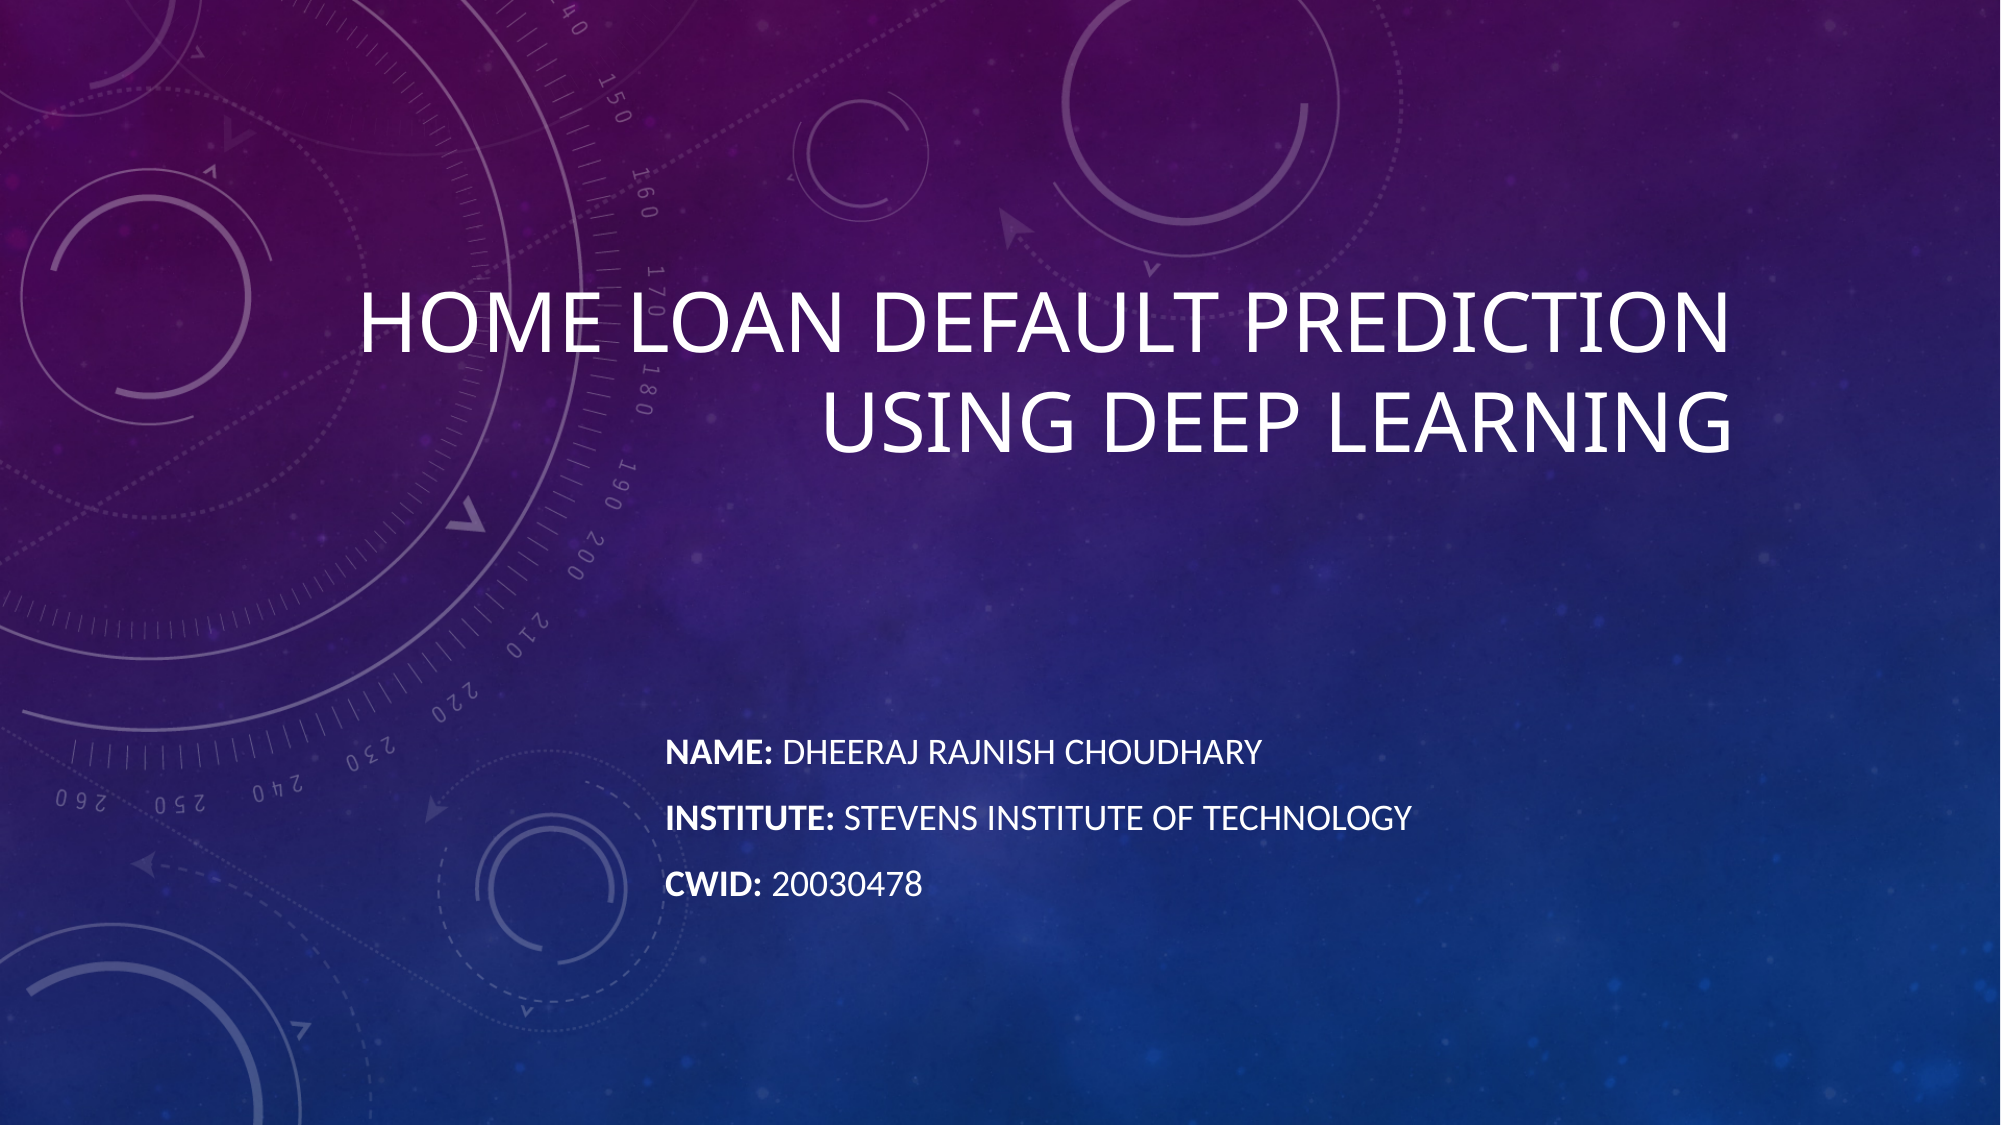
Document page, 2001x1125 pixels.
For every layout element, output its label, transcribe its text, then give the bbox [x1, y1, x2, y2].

title Home Loan Default Prediction Using Deep Learning [249, 184, 1750, 477]
subtitle Name: Dheeraj Rajnish Choudhary Institute: Stevens Institute of Technology CWID: 20030478 [650, 719, 1831, 950]
picture [0, 0, 2001, 1125]
